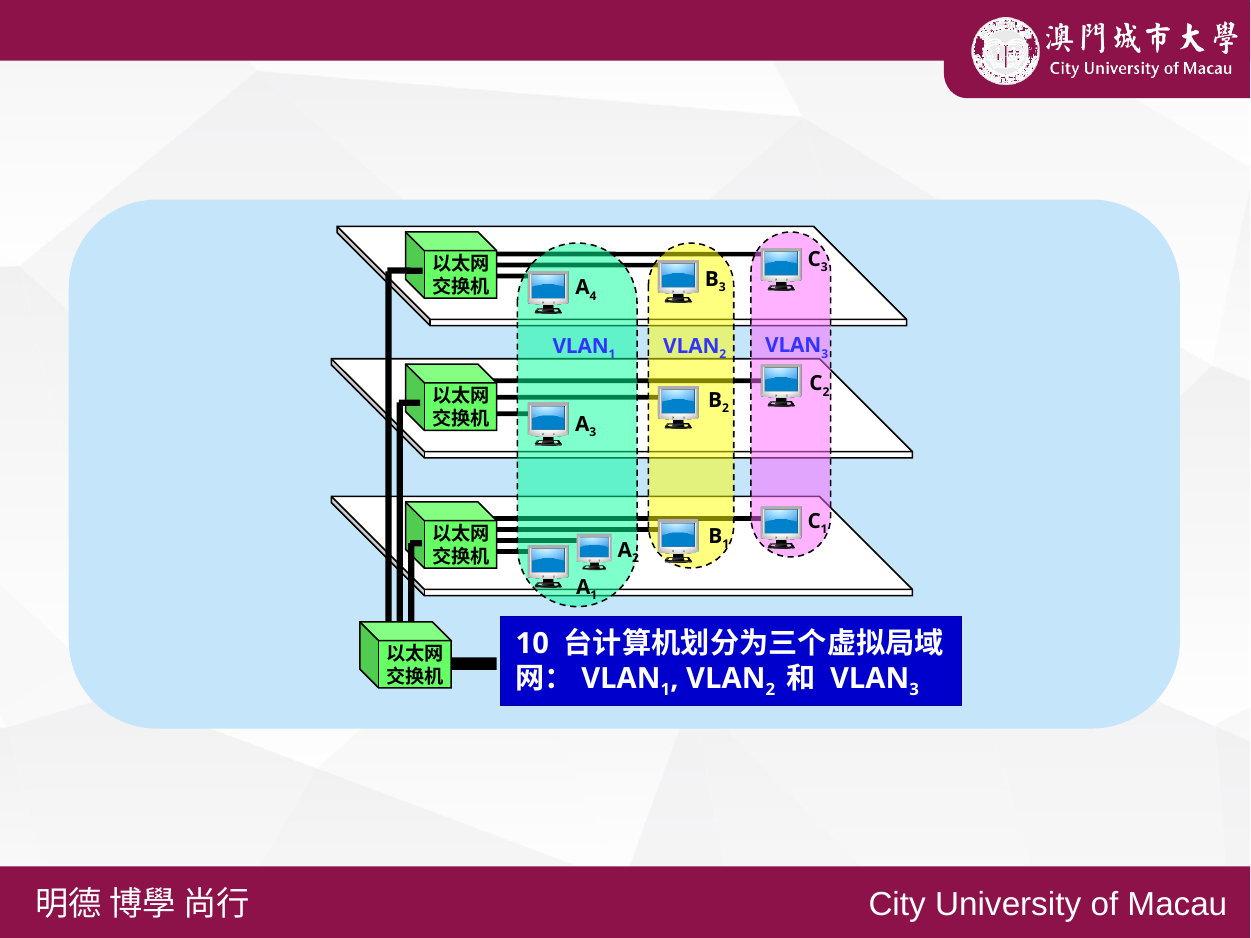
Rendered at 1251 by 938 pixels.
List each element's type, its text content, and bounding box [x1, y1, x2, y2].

text_box 以太网 交换机 [405, 501, 497, 569]
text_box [746, 231, 847, 237]
picture [1043, 21, 1238, 55]
picture [0, 61, 1251, 866]
text_box [852, 530, 913, 596]
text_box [511, 229, 819, 254]
text_box [400, 428, 512, 458]
text_box [852, 392, 913, 458]
text_box 以太网 交换机 [405, 364, 497, 431]
text_box [389, 279, 512, 326]
text_box 10 台计算机划分为三个虚拟局域网：VLAN1, VLAN2 和 VLAN3 [500, 616, 962, 706]
text_box 以太网 交换机 [405, 231, 497, 299]
picture [1048, 59, 1232, 80]
text_box [66, 197, 1183, 731]
text_box 以太网 交换机 [359, 621, 452, 688]
text_box [852, 265, 907, 326]
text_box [517, 242, 521, 607]
text_box [412, 577, 512, 596]
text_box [525, 237, 847, 607]
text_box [850, 528, 854, 589]
